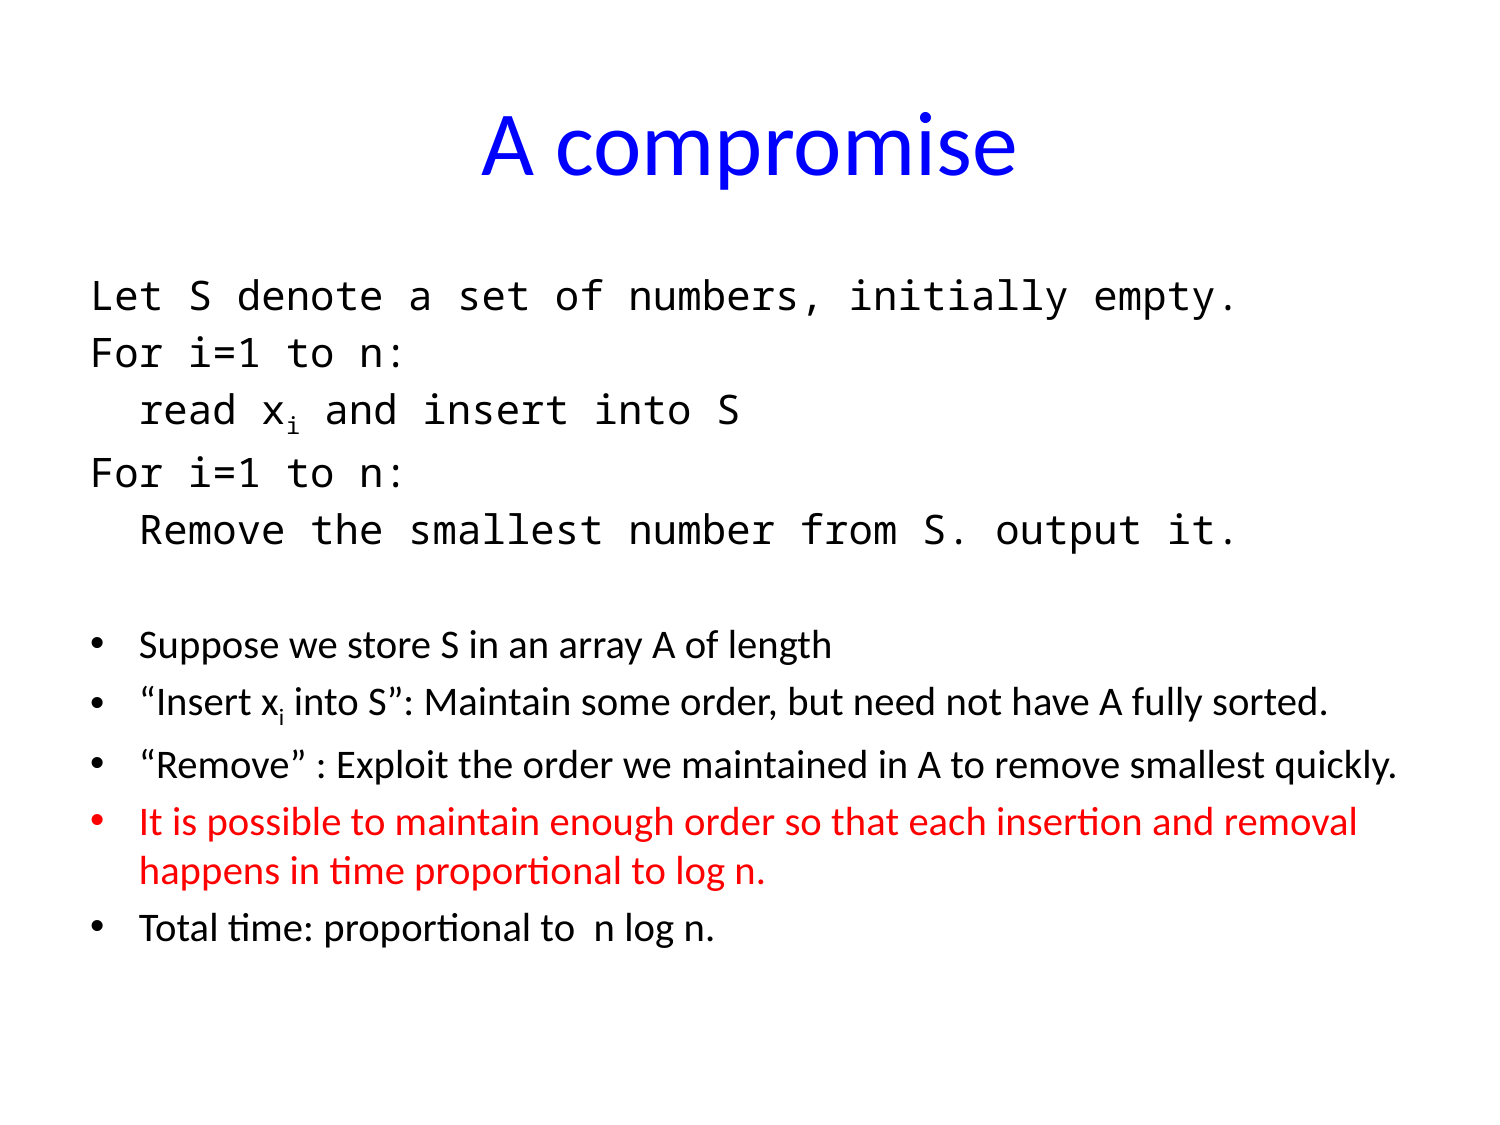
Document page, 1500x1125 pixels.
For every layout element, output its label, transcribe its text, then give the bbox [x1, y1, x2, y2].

title A compromise [75, 45, 1425, 233]
list Let S denote a set of numbers, initially empty. For i=1 to n: read xi and insert into S For i=1 to n: Remove the smallest number from S. output it. Suppose we store S in an array A of length “Insert xi into S”: Maintain some order, but need not have A fully sorted. “Remove” : Exploit the order we maintained in A to remove smallest quickly. It is possible to maintain enough order so that each insertion and removal happens in time proportional to log n. Total time: proportional to n log n. [75, 262, 1425, 1005]
